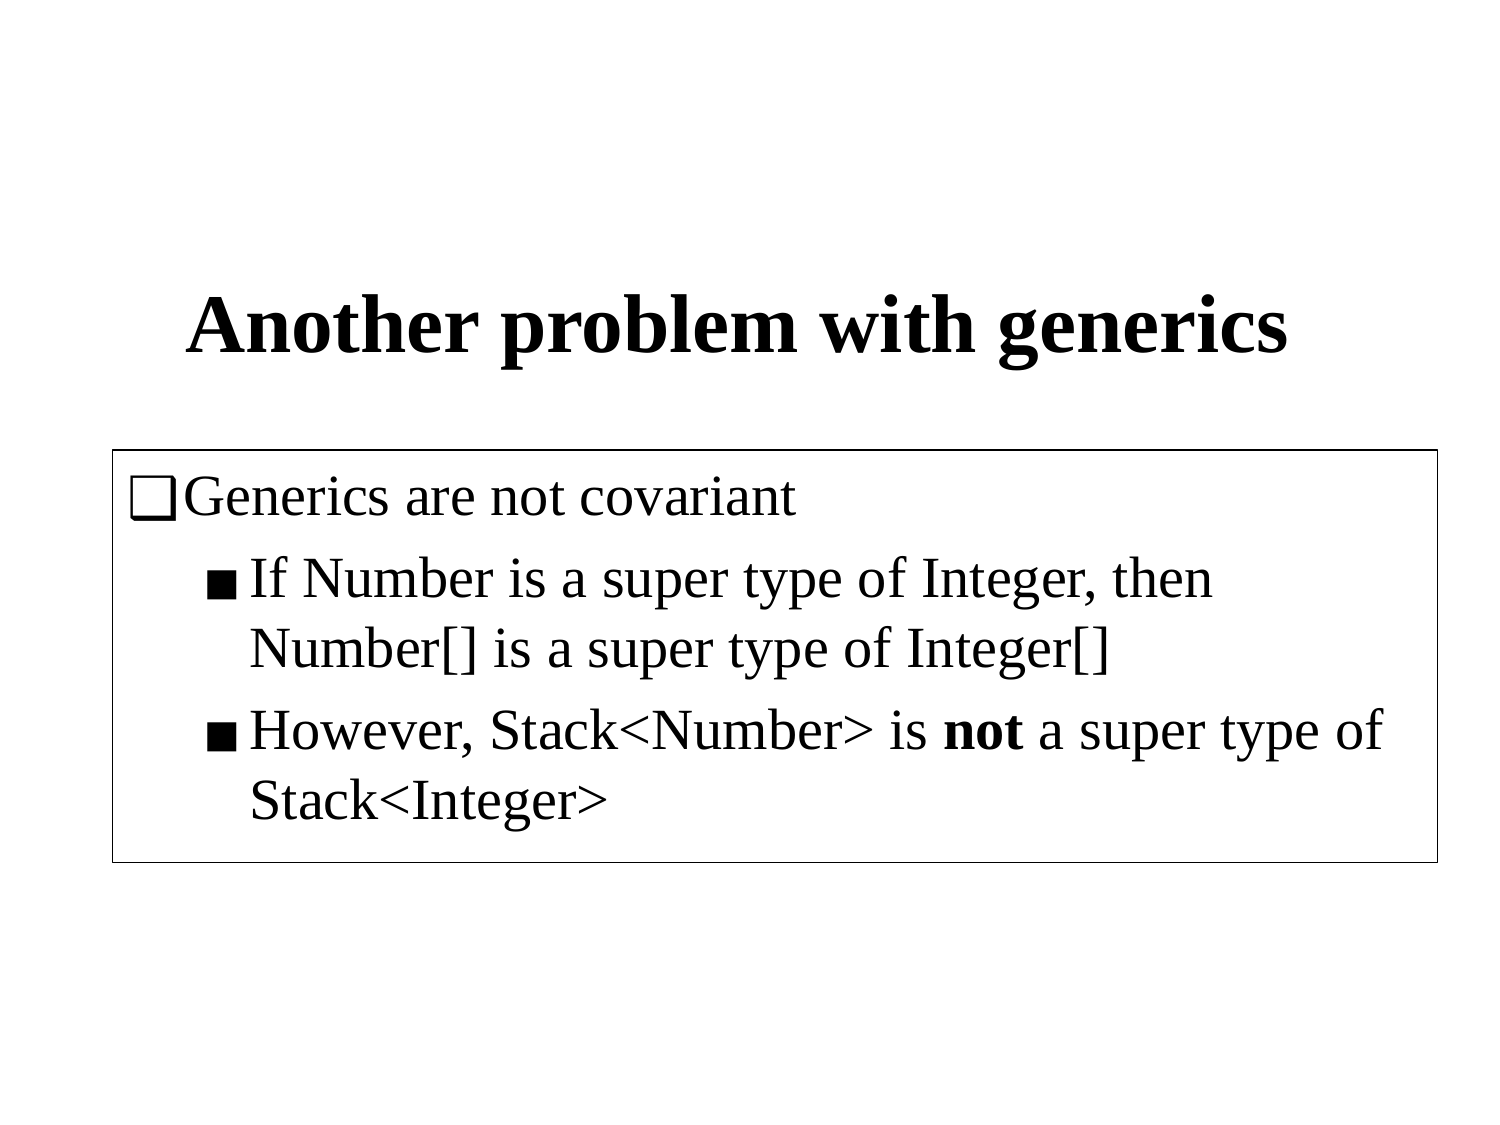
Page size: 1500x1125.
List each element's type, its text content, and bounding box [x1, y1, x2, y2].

list Generics are not covariant If Number is a super type of Integer, then Number[] is a super type of Integer[] However, Stack<Number> is not a super type of Stack<Integer> [112, 450, 1438, 863]
title Another problem with generics [112, 249, 1363, 388]
